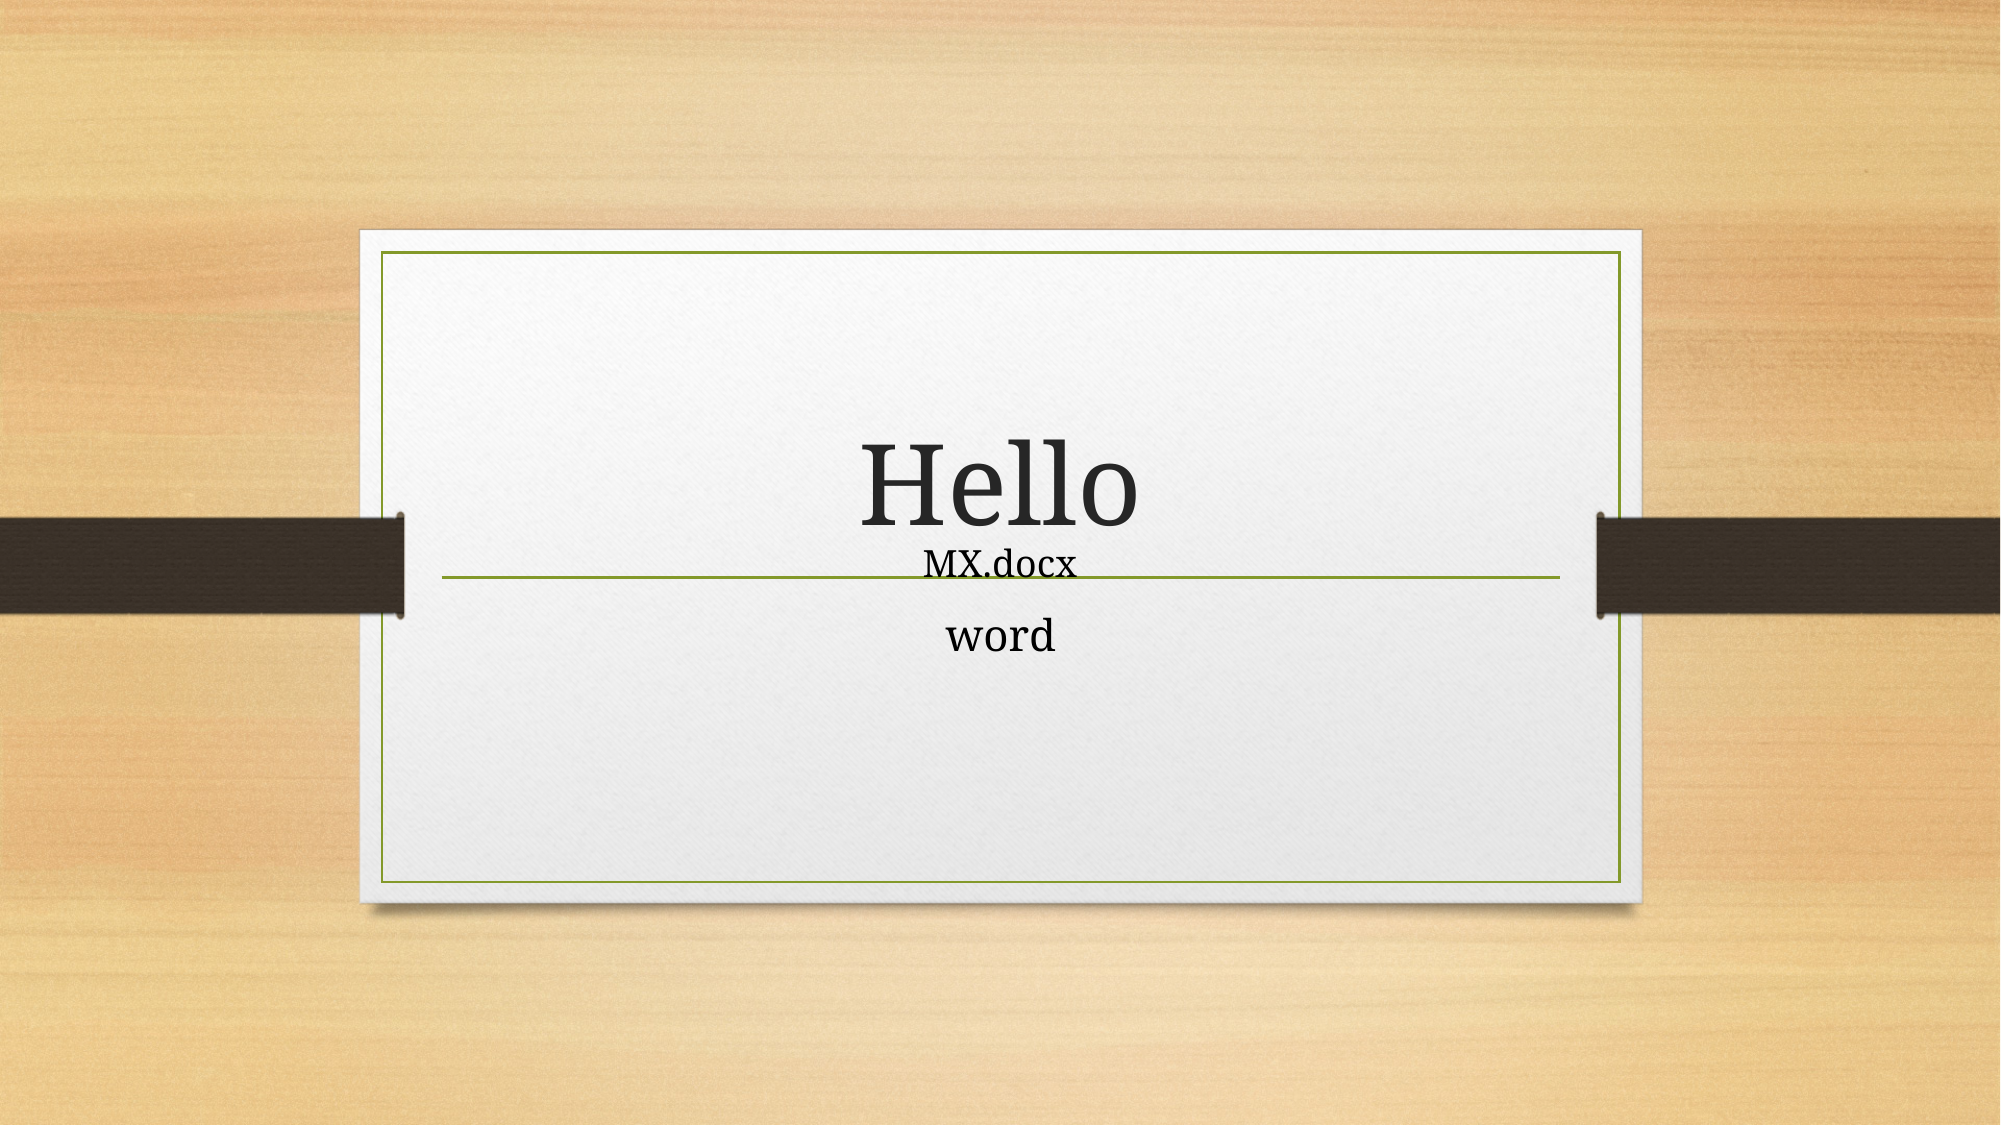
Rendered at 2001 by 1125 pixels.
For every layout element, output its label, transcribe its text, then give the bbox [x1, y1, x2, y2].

subtitle word [441, 600, 1560, 817]
picture [0, 0, 2001, 1125]
text_box MX.docx [907, 532, 1092, 592]
title Hello [441, 306, 1560, 556]
